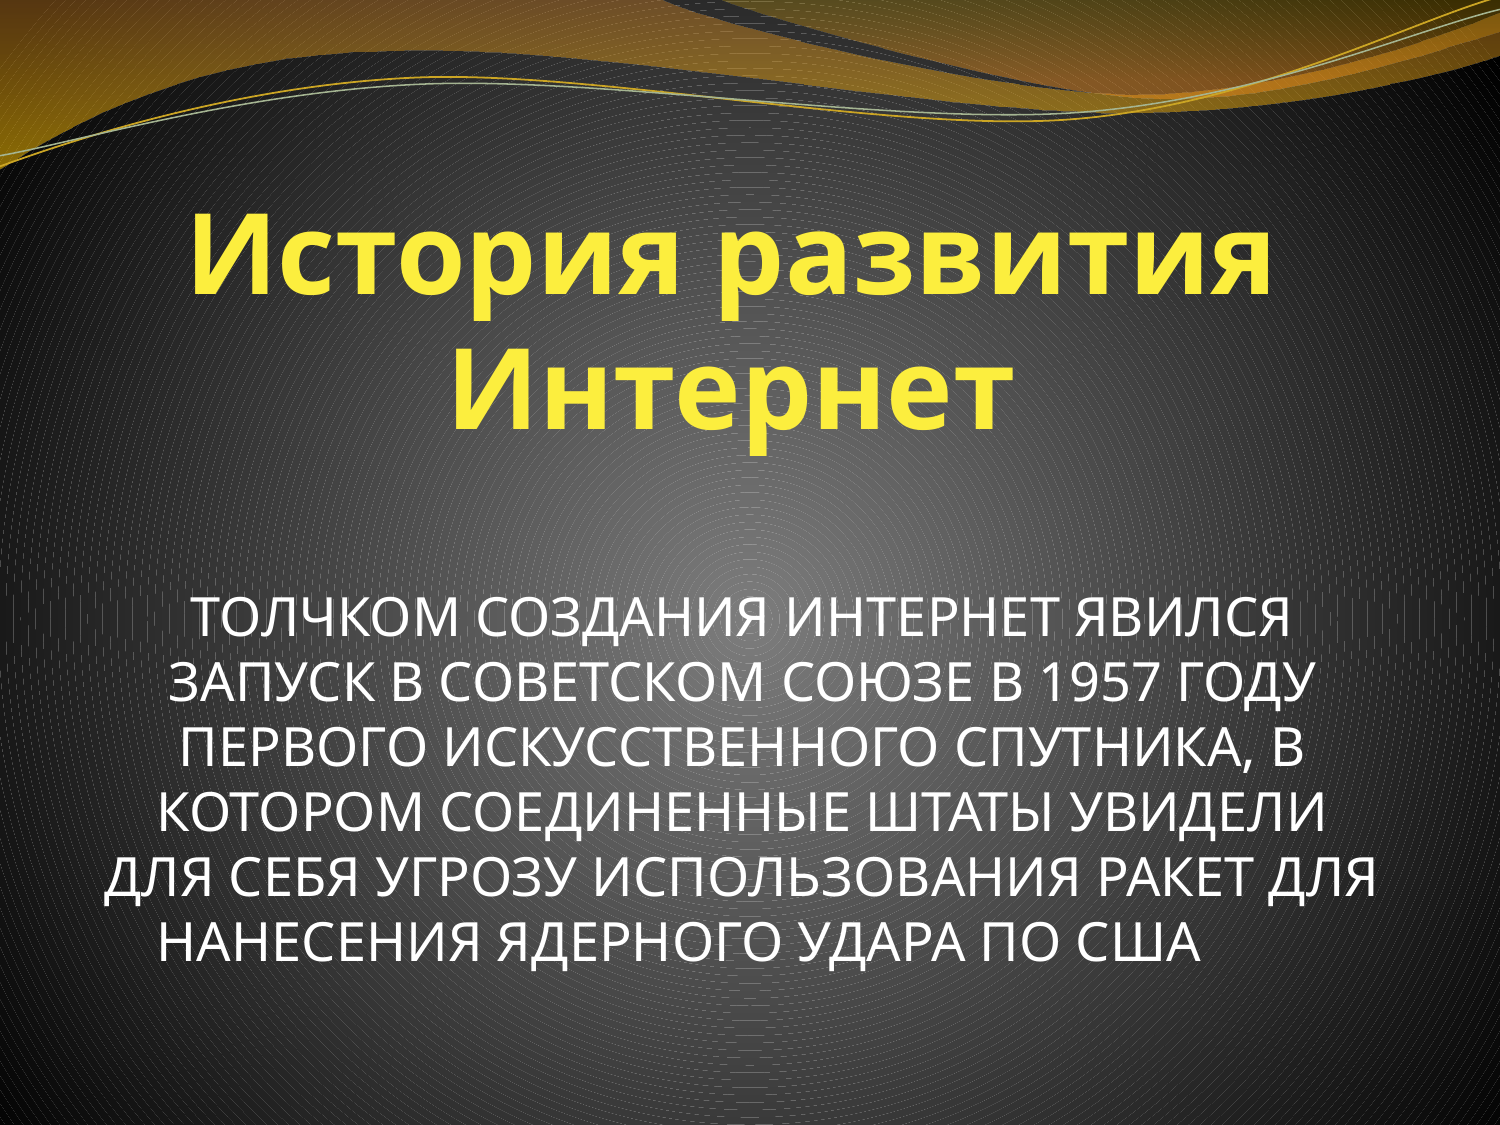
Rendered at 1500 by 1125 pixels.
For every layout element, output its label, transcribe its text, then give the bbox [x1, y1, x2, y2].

text_box История развития Интернет [75, 174, 1388, 460]
subtitle ТОЛЧКОМ СОЗДАНИЯ ИНТЕРНЕТ ЯВИЛСЯ ЗАПУСК В СОВЕТСКОМ СОЮЗЕ В 1957 ГОДУ ПЕРВОГО ИСКУССТВЕННОГО СПУТНИКА, В КОТОРОМ СОЕДИНЕННЫЕ ШТАТЫ УВИДЕЛИ ДЛЯ СЕБЯ УГРОЗУ ИСПОЛЬЗОВАНИЯ РАКЕТ ДЛЯ НАНЕСЕНИЯ ЯДЕРНОГО УДАРА ПО США [99, 574, 1389, 996]
